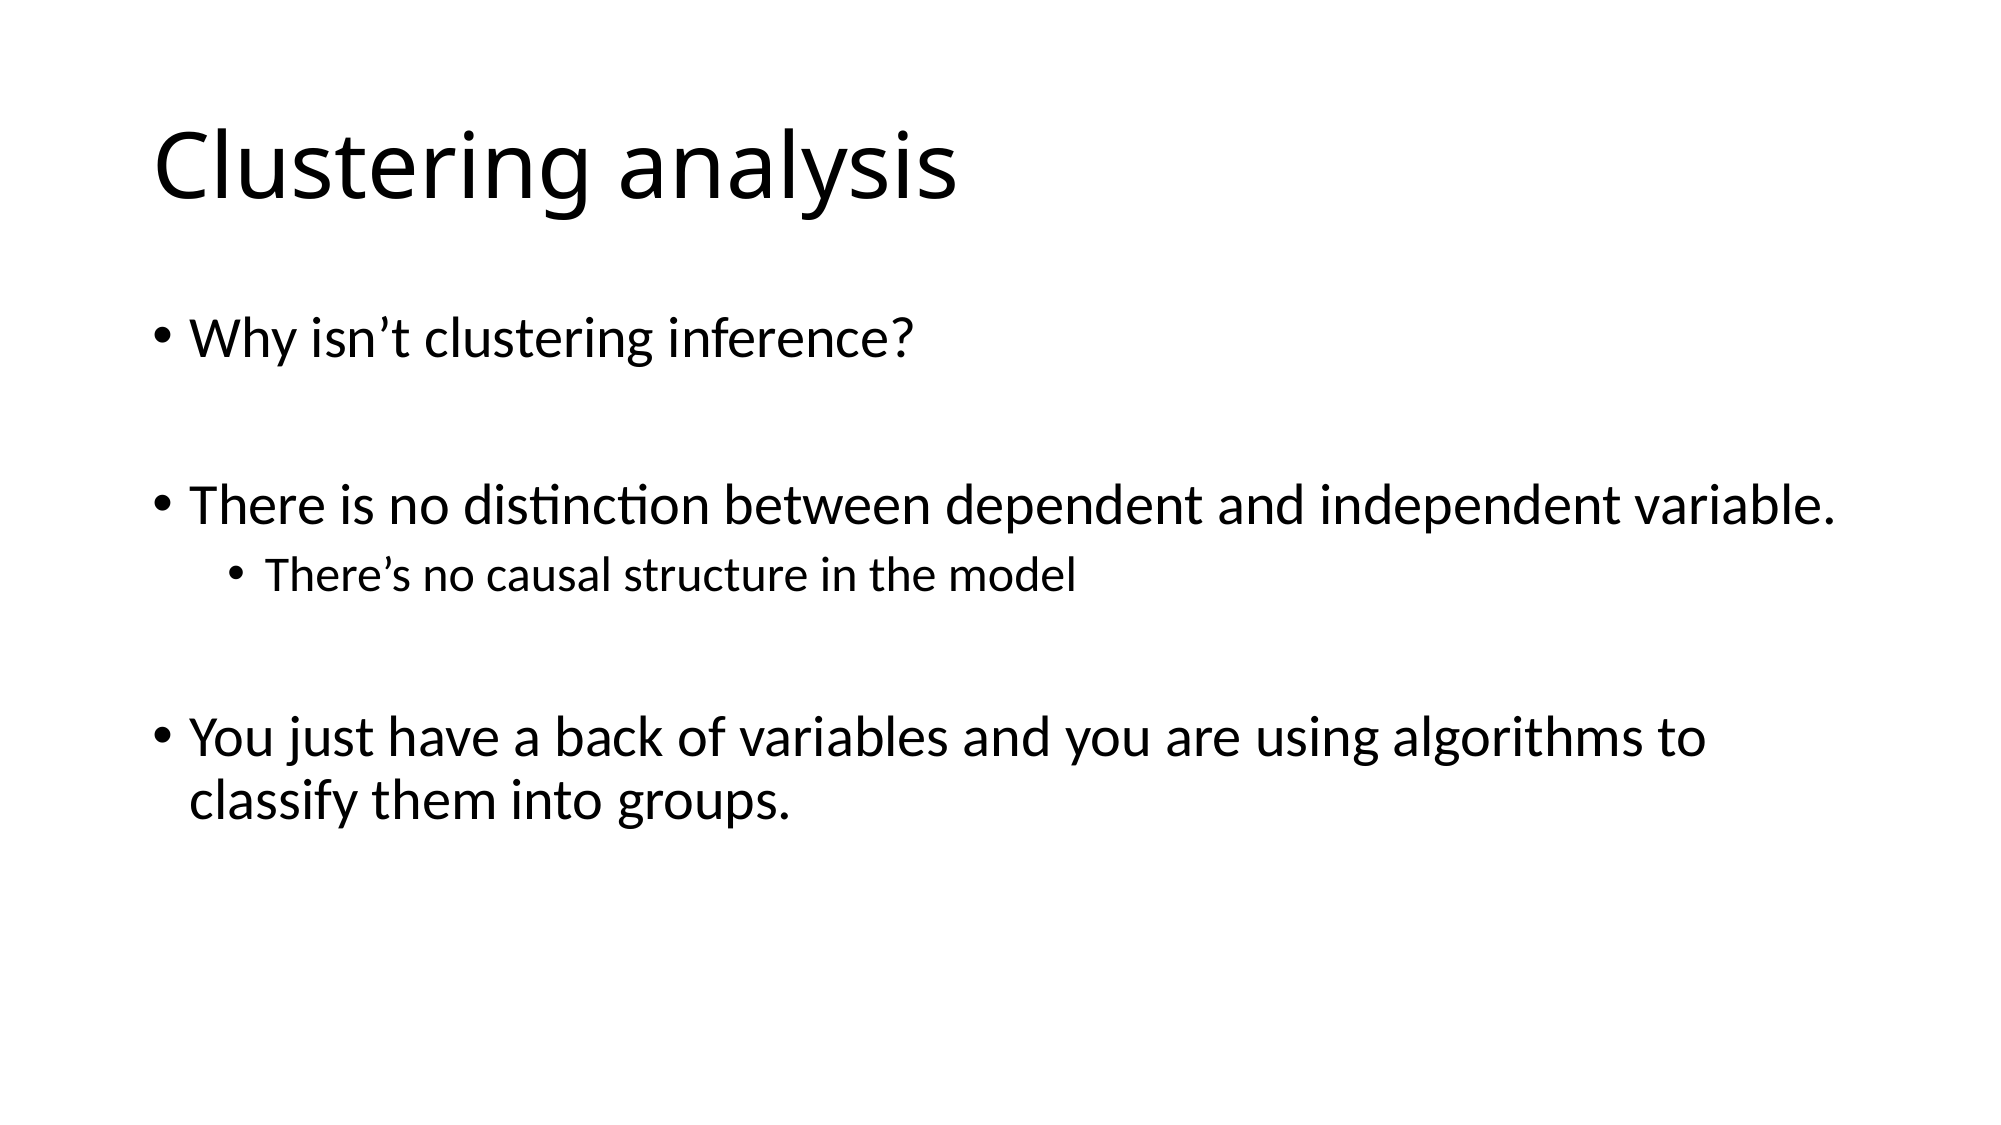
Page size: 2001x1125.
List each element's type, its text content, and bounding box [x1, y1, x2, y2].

title Clustering analysis [137, 59, 1863, 278]
list Why isn’t clustering inference? There is no distinction between dependent and independent variable. There’s no causal structure in the model You just have a back of variables and you are using algorithms to classify them into groups. [137, 299, 1863, 1014]
